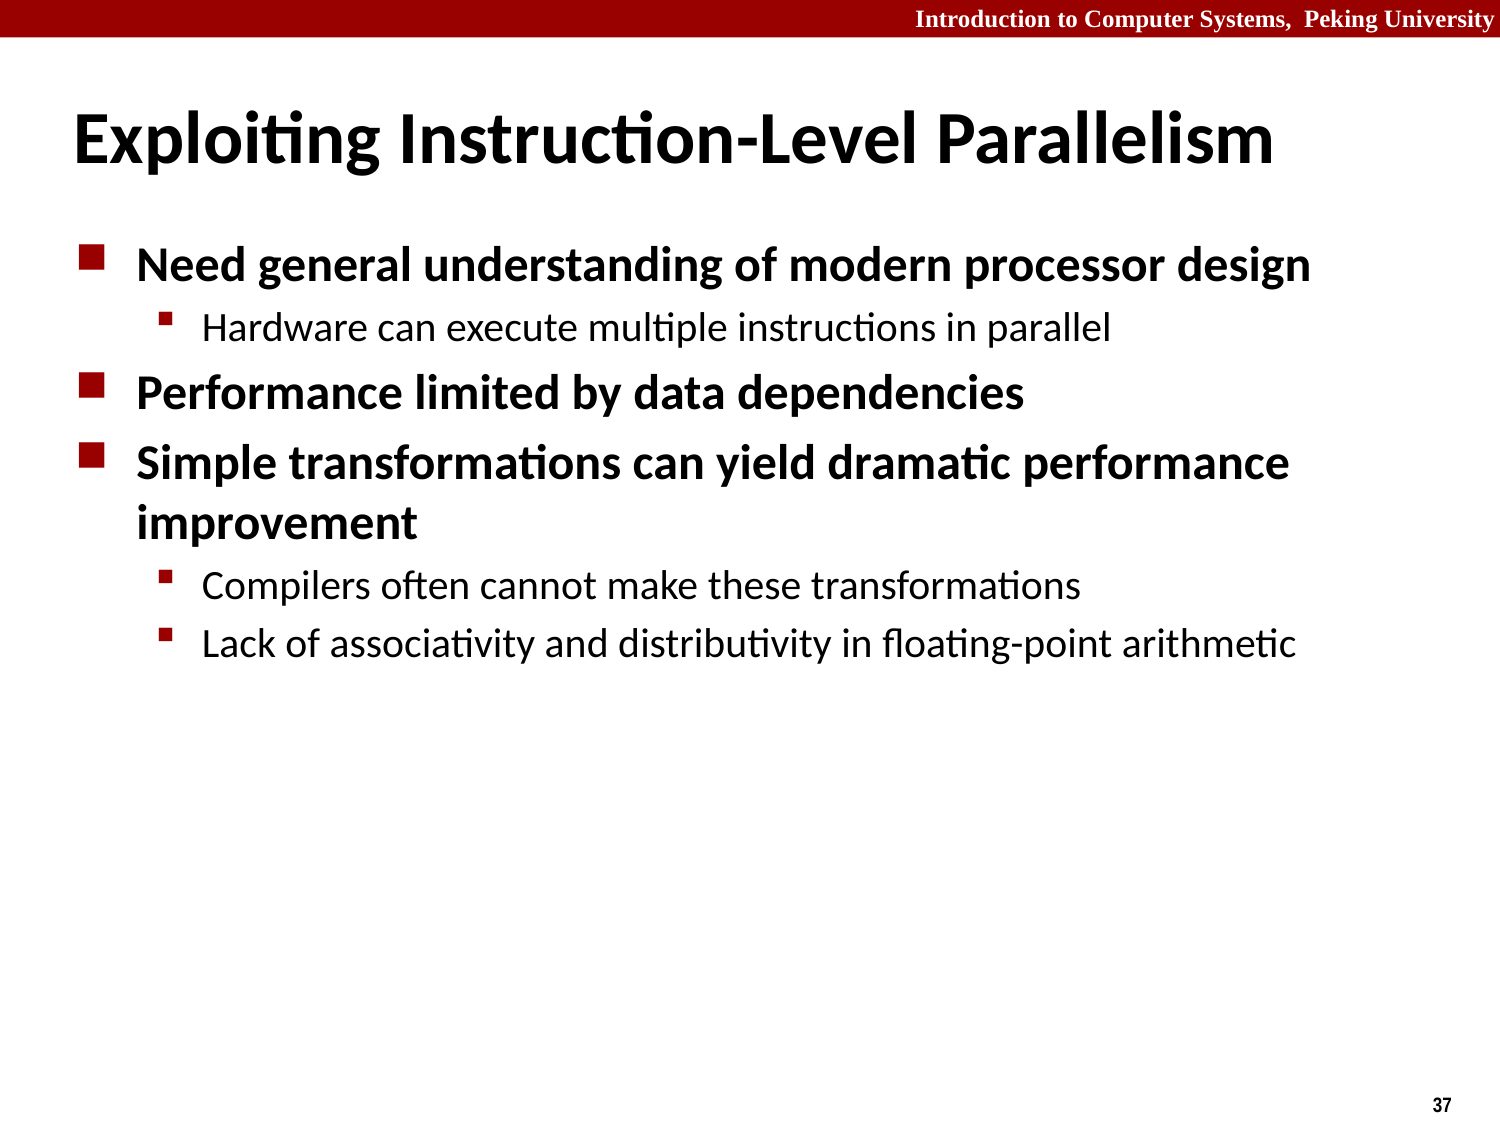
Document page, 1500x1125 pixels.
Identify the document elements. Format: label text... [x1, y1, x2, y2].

title Exploiting Instruction-Level Parallelism [58, 71, 1305, 197]
list Need general understanding of modern processor design Hardware can execute multiple instructions in parallel Performance limited by data dependencies Simple transformations can yield dramatic performance improvement Compilers often cannot make these transformations Lack of associativity and distributivity in floating-point arithmetic [64, 223, 1361, 1040]
